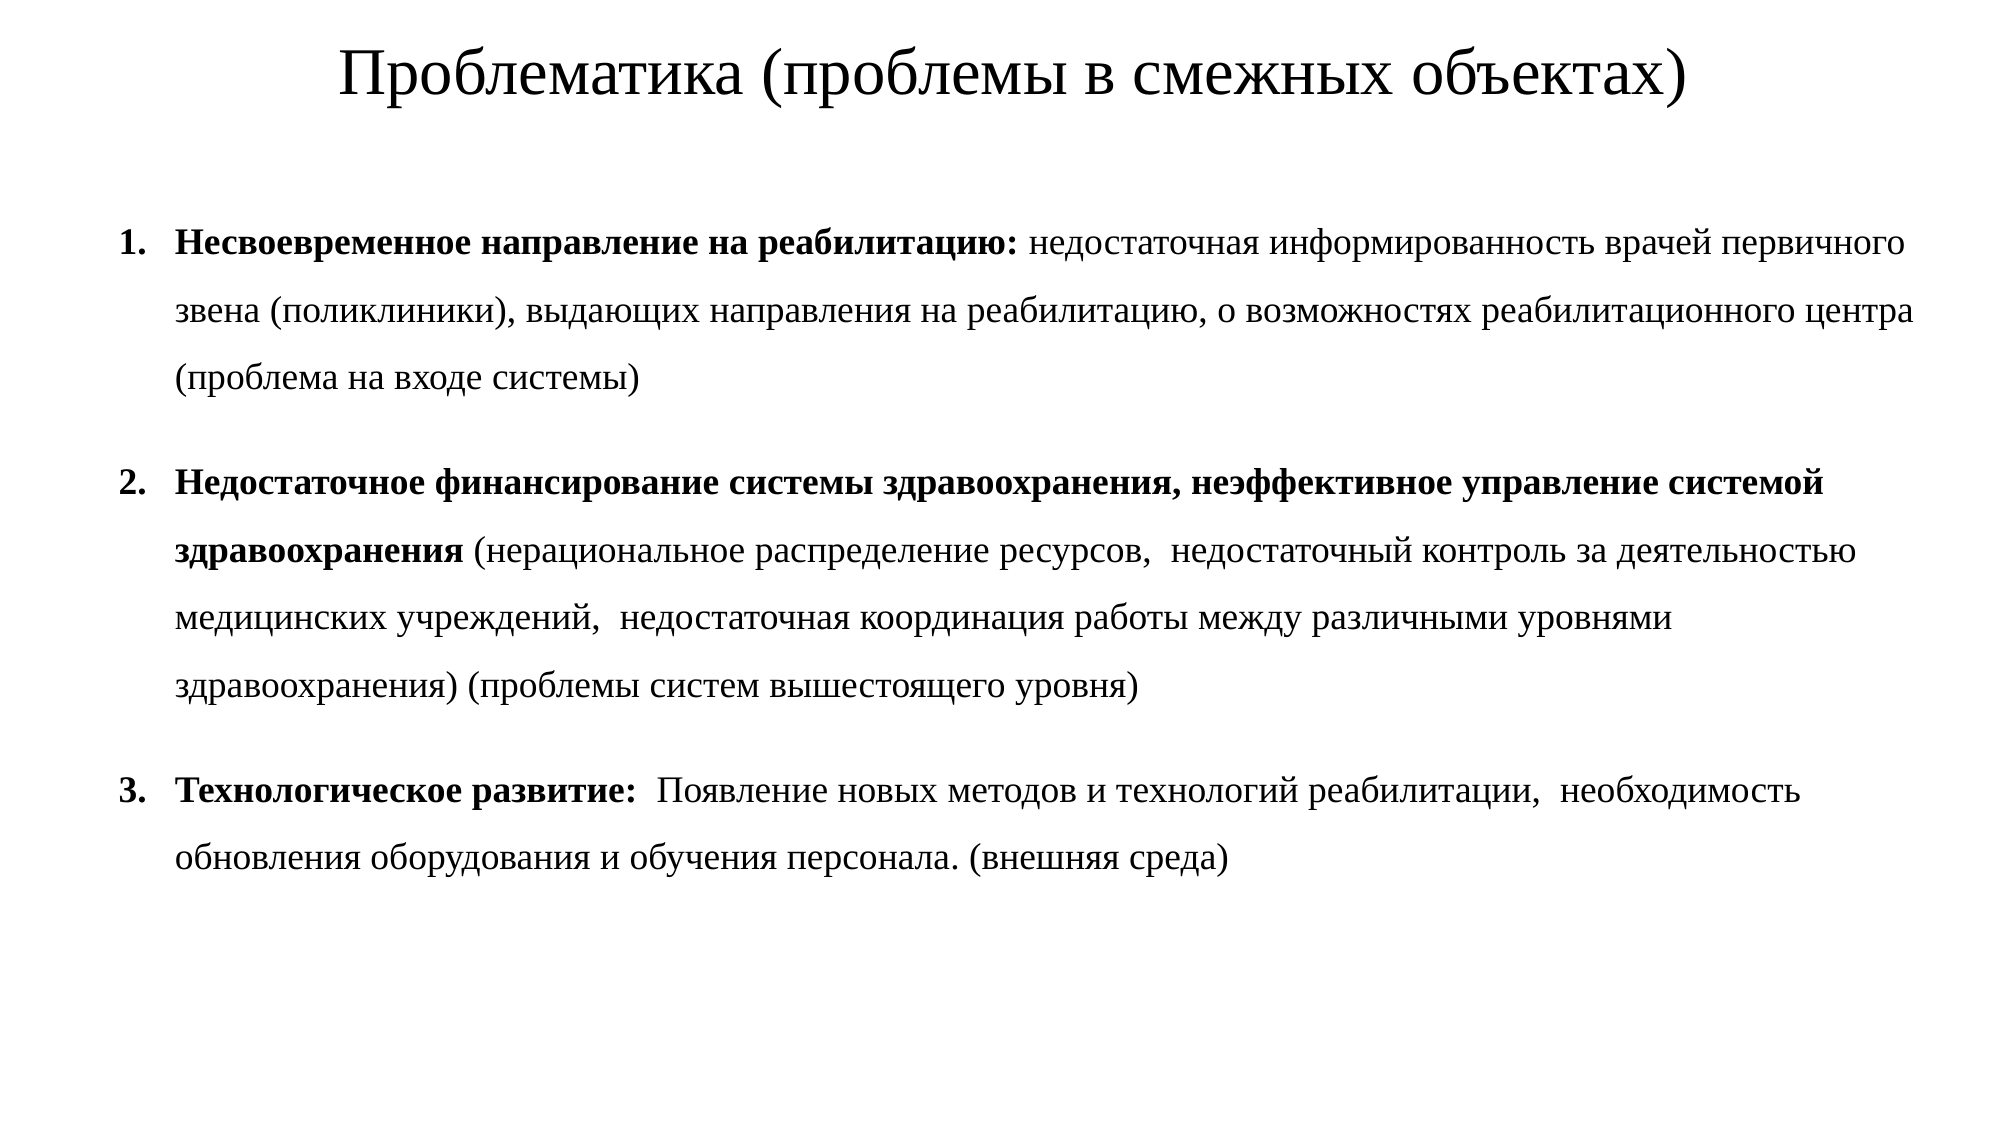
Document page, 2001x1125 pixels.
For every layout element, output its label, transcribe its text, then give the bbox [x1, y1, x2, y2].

title Проблематика (проблемы в смежных объектах) [263, 27, 1764, 117]
subtitle Несвоевременное направление на реабилитацию: недостаточная информированность врачей первичного звена (поликлиники), выдающих направления на реабилитацию, о возможностях реабилитационного центра (проблема на входе системы) Недостаточное финансирование системы здравоохранения, неэффективное управление системой здравоохранения (нерациональное распределение ресурсов, недостаточный контроль за деятельностью медицинских учреждений, недостаточная координация работы между различными уровнями здравоохранения) (проблемы систем вышестоящего уровня) Технологическое развитие: Появление новых методов и технологий реабилитации, необходимость обновления оборудования и обучения персонала. (внешняя среда) [103, 187, 1972, 908]
